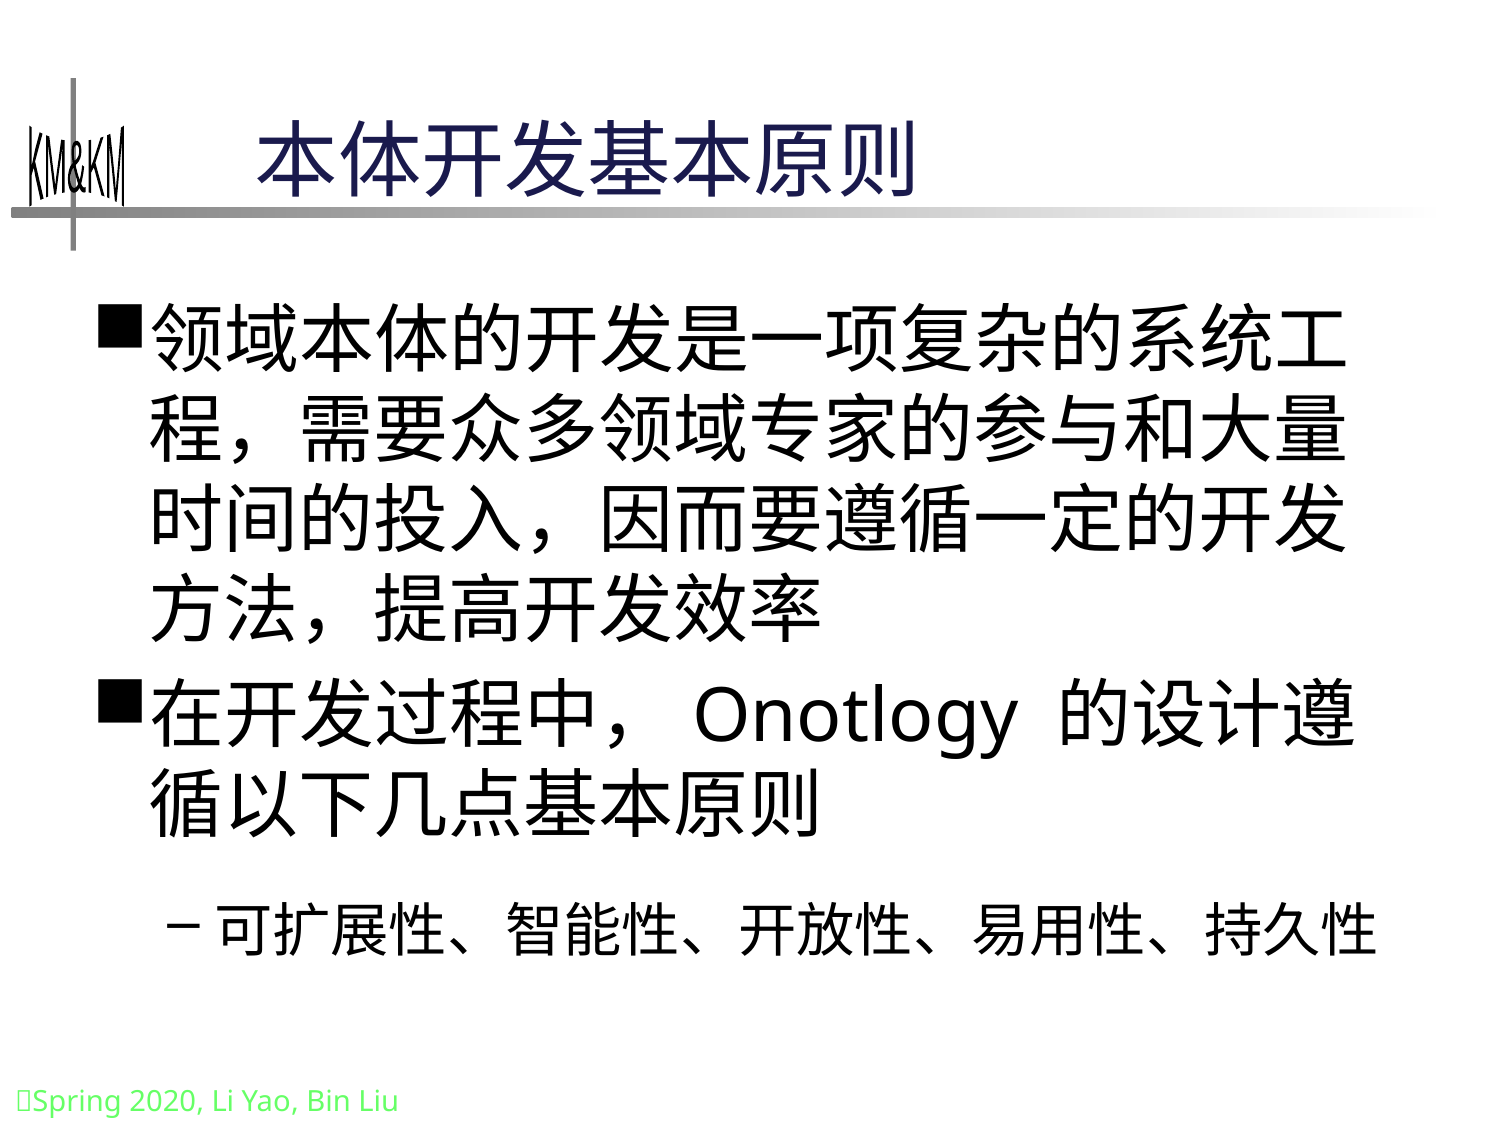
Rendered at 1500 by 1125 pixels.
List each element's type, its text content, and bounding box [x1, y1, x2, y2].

list 领域本体的开发是一项复杂的系统工程，需要众多领域专家的参与和大量时间的投入，因而要遵循一定的开发方法，提高开发效率 在开发过程中，Onotlogy 的设计遵循以下几点基本原则 可扩展性、智能性、开放性、易用性、持久性 [76, 283, 1428, 1004]
title 本体开发基本原则 [239, 112, 1500, 203]
